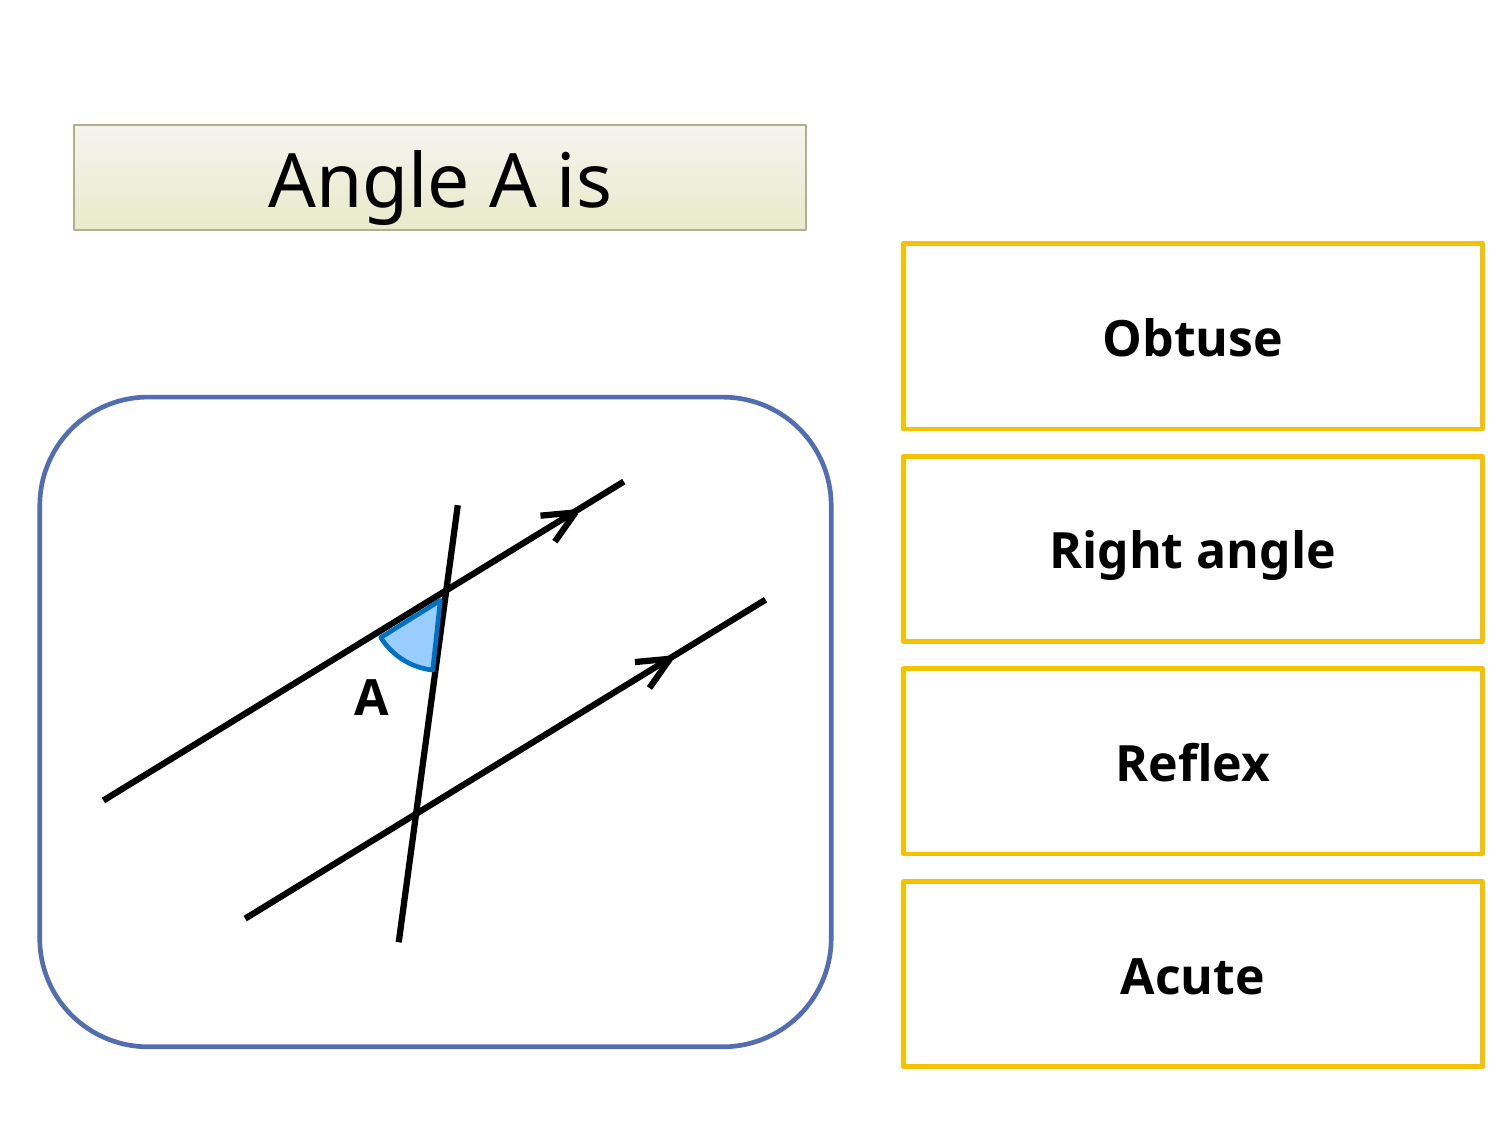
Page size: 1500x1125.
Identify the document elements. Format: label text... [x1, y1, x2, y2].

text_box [102, 481, 767, 920]
text_box Angle A is [73, 124, 807, 231]
text_box Right angle [901, 454, 1485, 644]
text_box Obtuse [901, 241, 1485, 431]
text_box [37, 394, 834, 1050]
text_box Reflex [901, 666, 1485, 856]
text_box Acute [901, 879, 1485, 1069]
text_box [398, 504, 459, 943]
